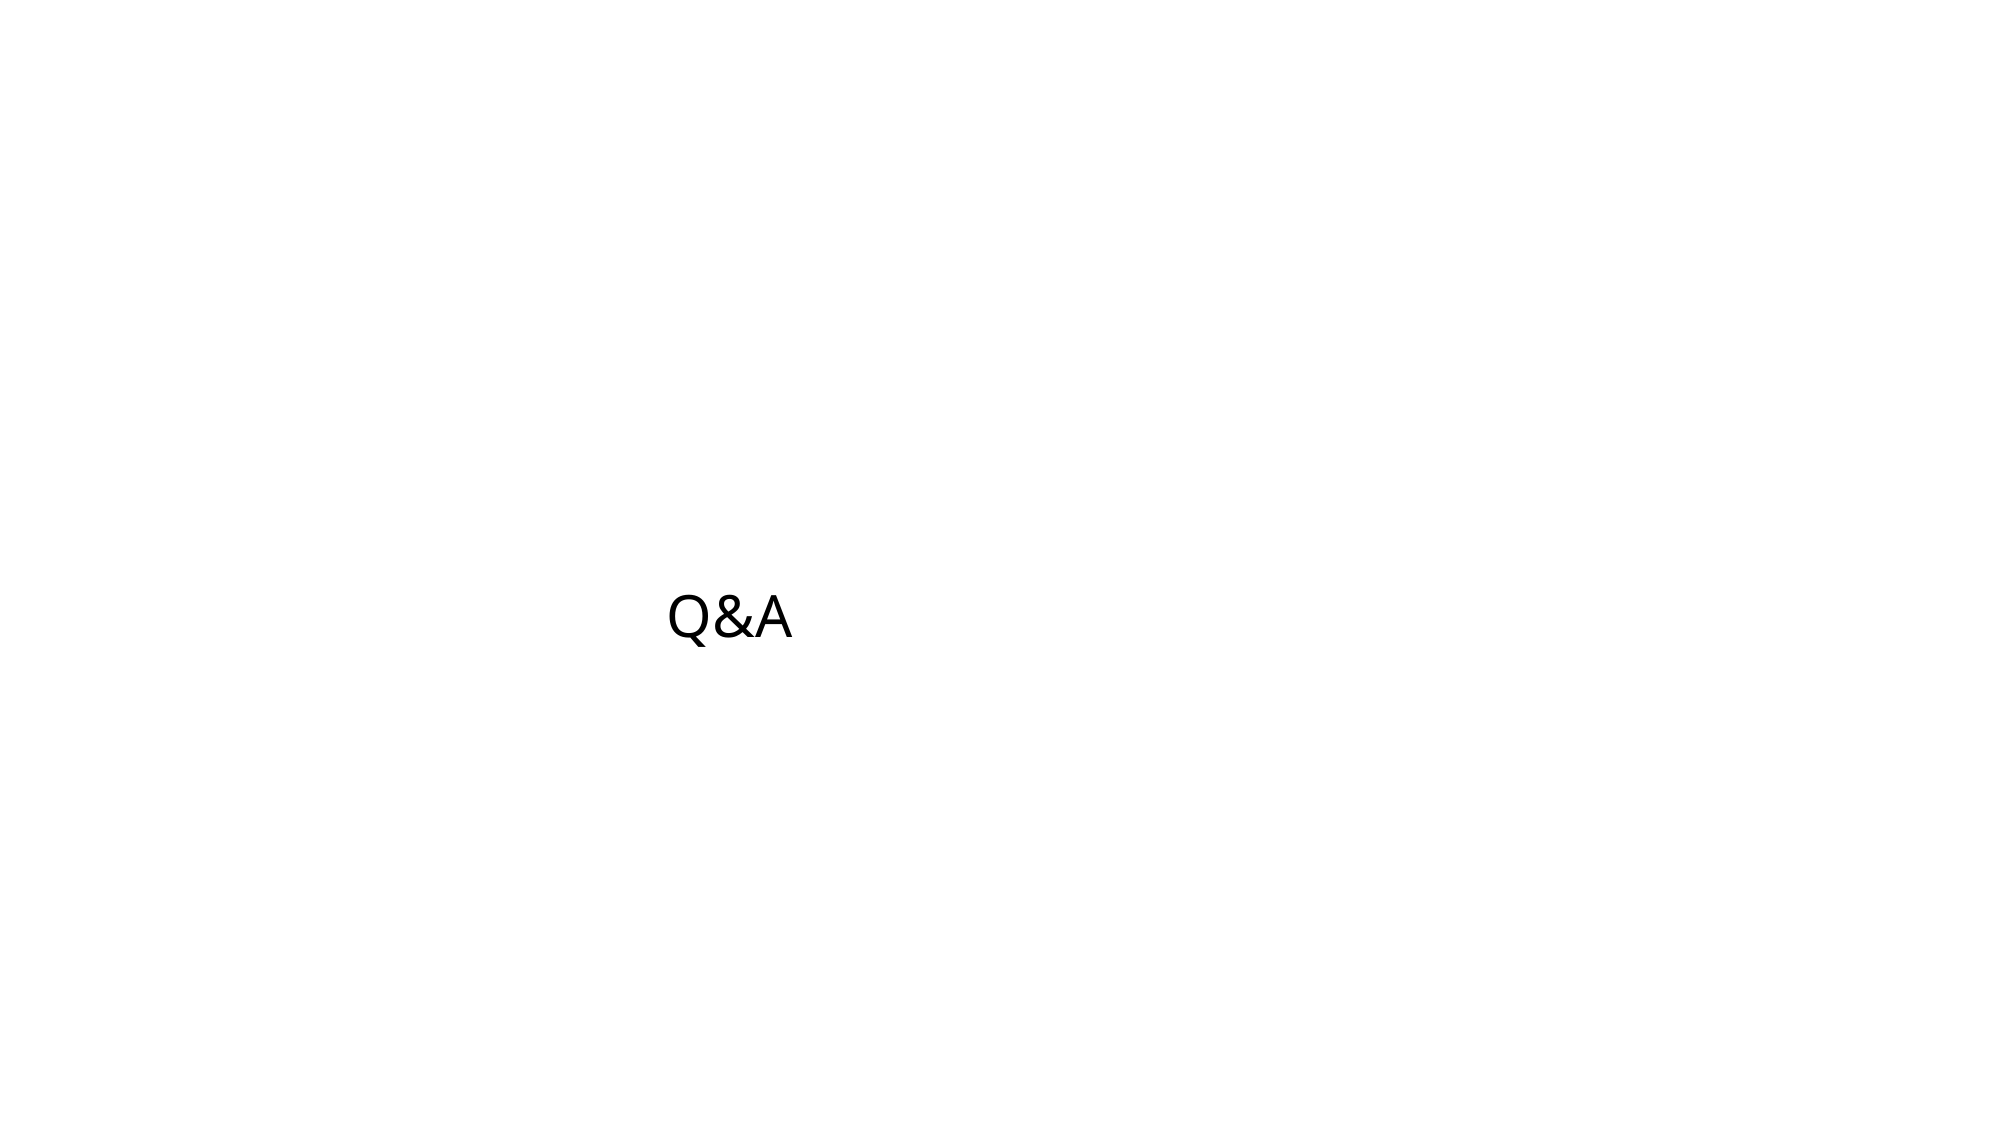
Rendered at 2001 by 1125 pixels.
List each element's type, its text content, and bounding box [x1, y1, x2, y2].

list Q&A [87, 244, 1813, 959]
